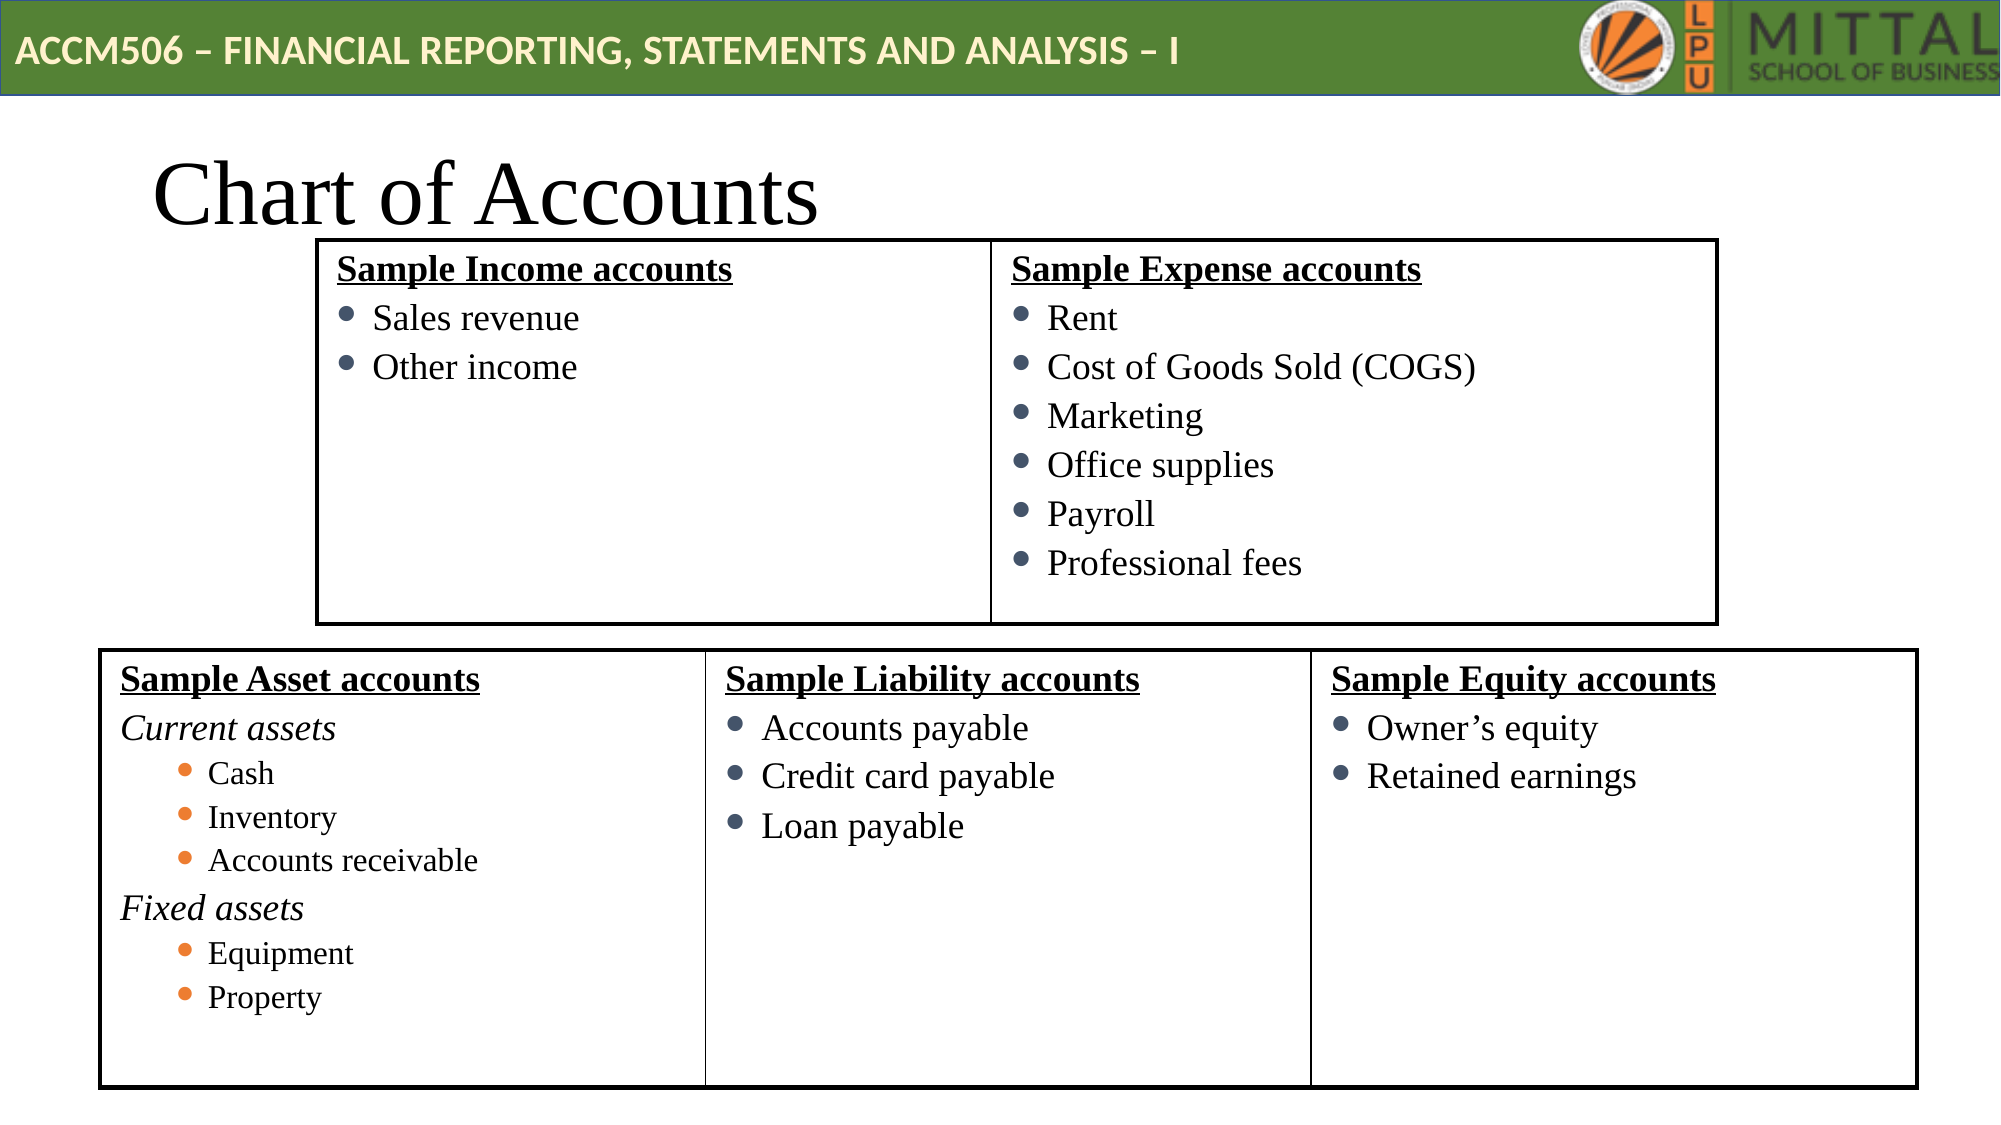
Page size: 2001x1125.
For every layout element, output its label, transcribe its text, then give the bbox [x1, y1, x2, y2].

table_header Sample Income accounts Sales revenue Other income [319, 242, 990, 622]
title Chart of Accounts [137, 111, 1863, 278]
table_header Sample Liability accounts Accounts payable Credit card payable Loan payable [706, 652, 1310, 1085]
table_header Sample Equity accounts Owner’s equity Retained earnings [1312, 652, 1915, 1085]
table_header Sample Asset accounts Current assets Cash Inventory Accounts receivable Fixed assets Equipment Property [102, 652, 705, 1085]
table_header Sample Expense accounts Rent Cost of Goods Sold (COGS) Marketing Office supplies Payroll Professional fees [992, 242, 1715, 622]
picture [1579, 0, 2000, 95]
